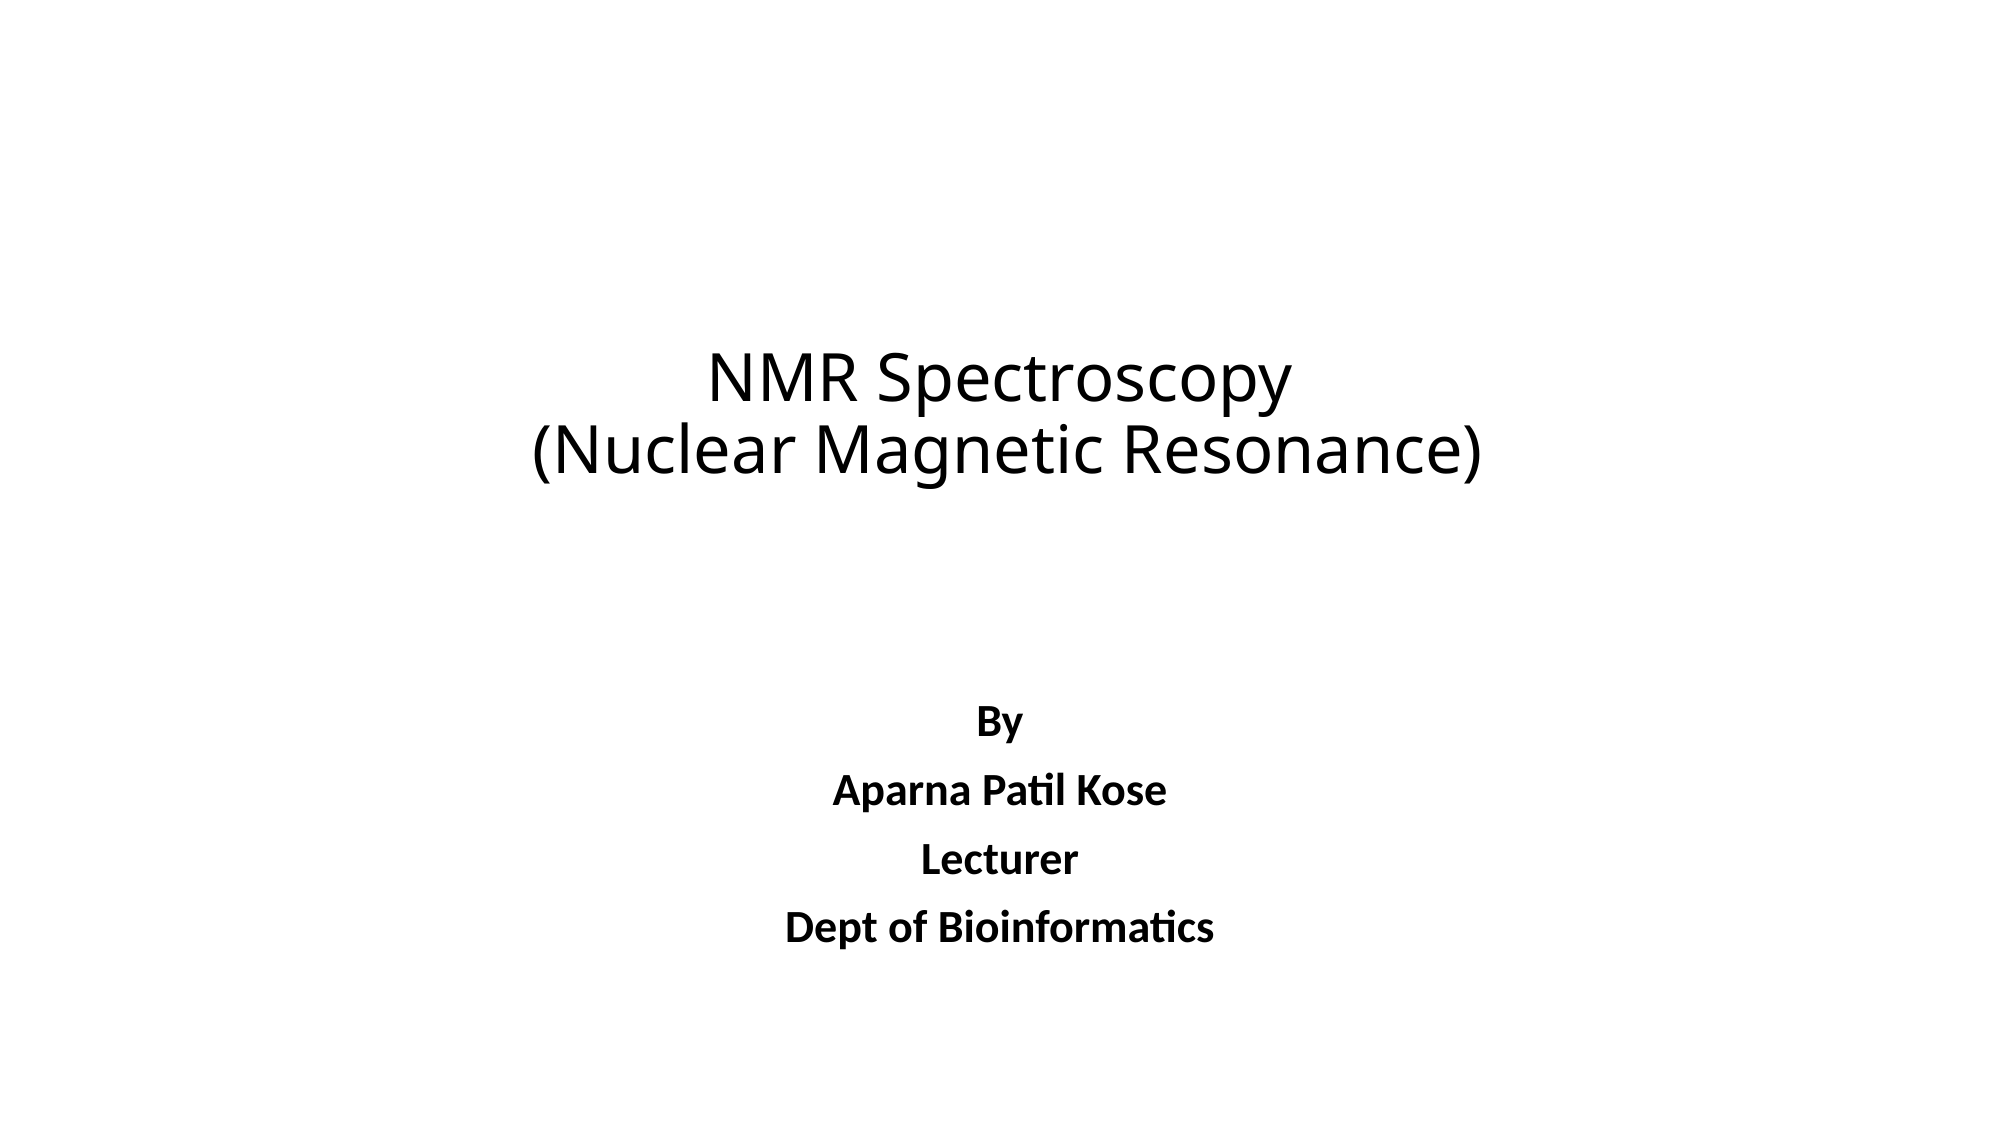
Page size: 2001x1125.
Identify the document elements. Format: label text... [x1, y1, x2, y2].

subtitle By Aparna Patil Kose Lecturer Dept of Bioinformatics [249, 689, 1750, 961]
title NMR Spectroscopy (Nuclear Magnetic Resonance) [249, 184, 1750, 576]
